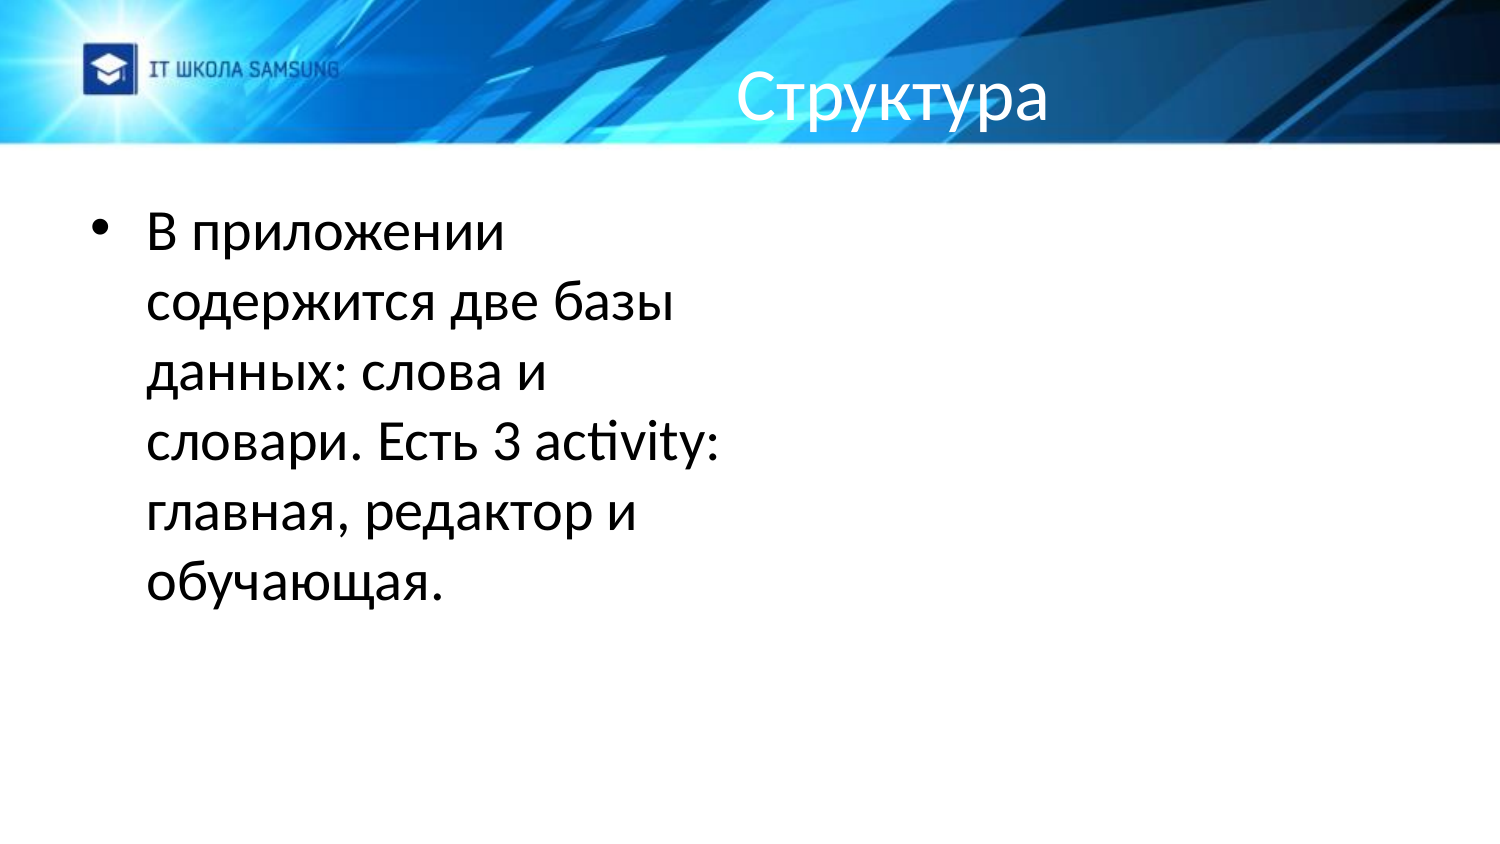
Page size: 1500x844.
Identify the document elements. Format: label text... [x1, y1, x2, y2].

picture [0, 0, 1500, 844]
list В приложении содержится две базы данных: слова и словари. Есть 3 activity: главная, редактор и обучающая. [75, 184, 738, 602]
title Структура [362, 33, 1425, 147]
